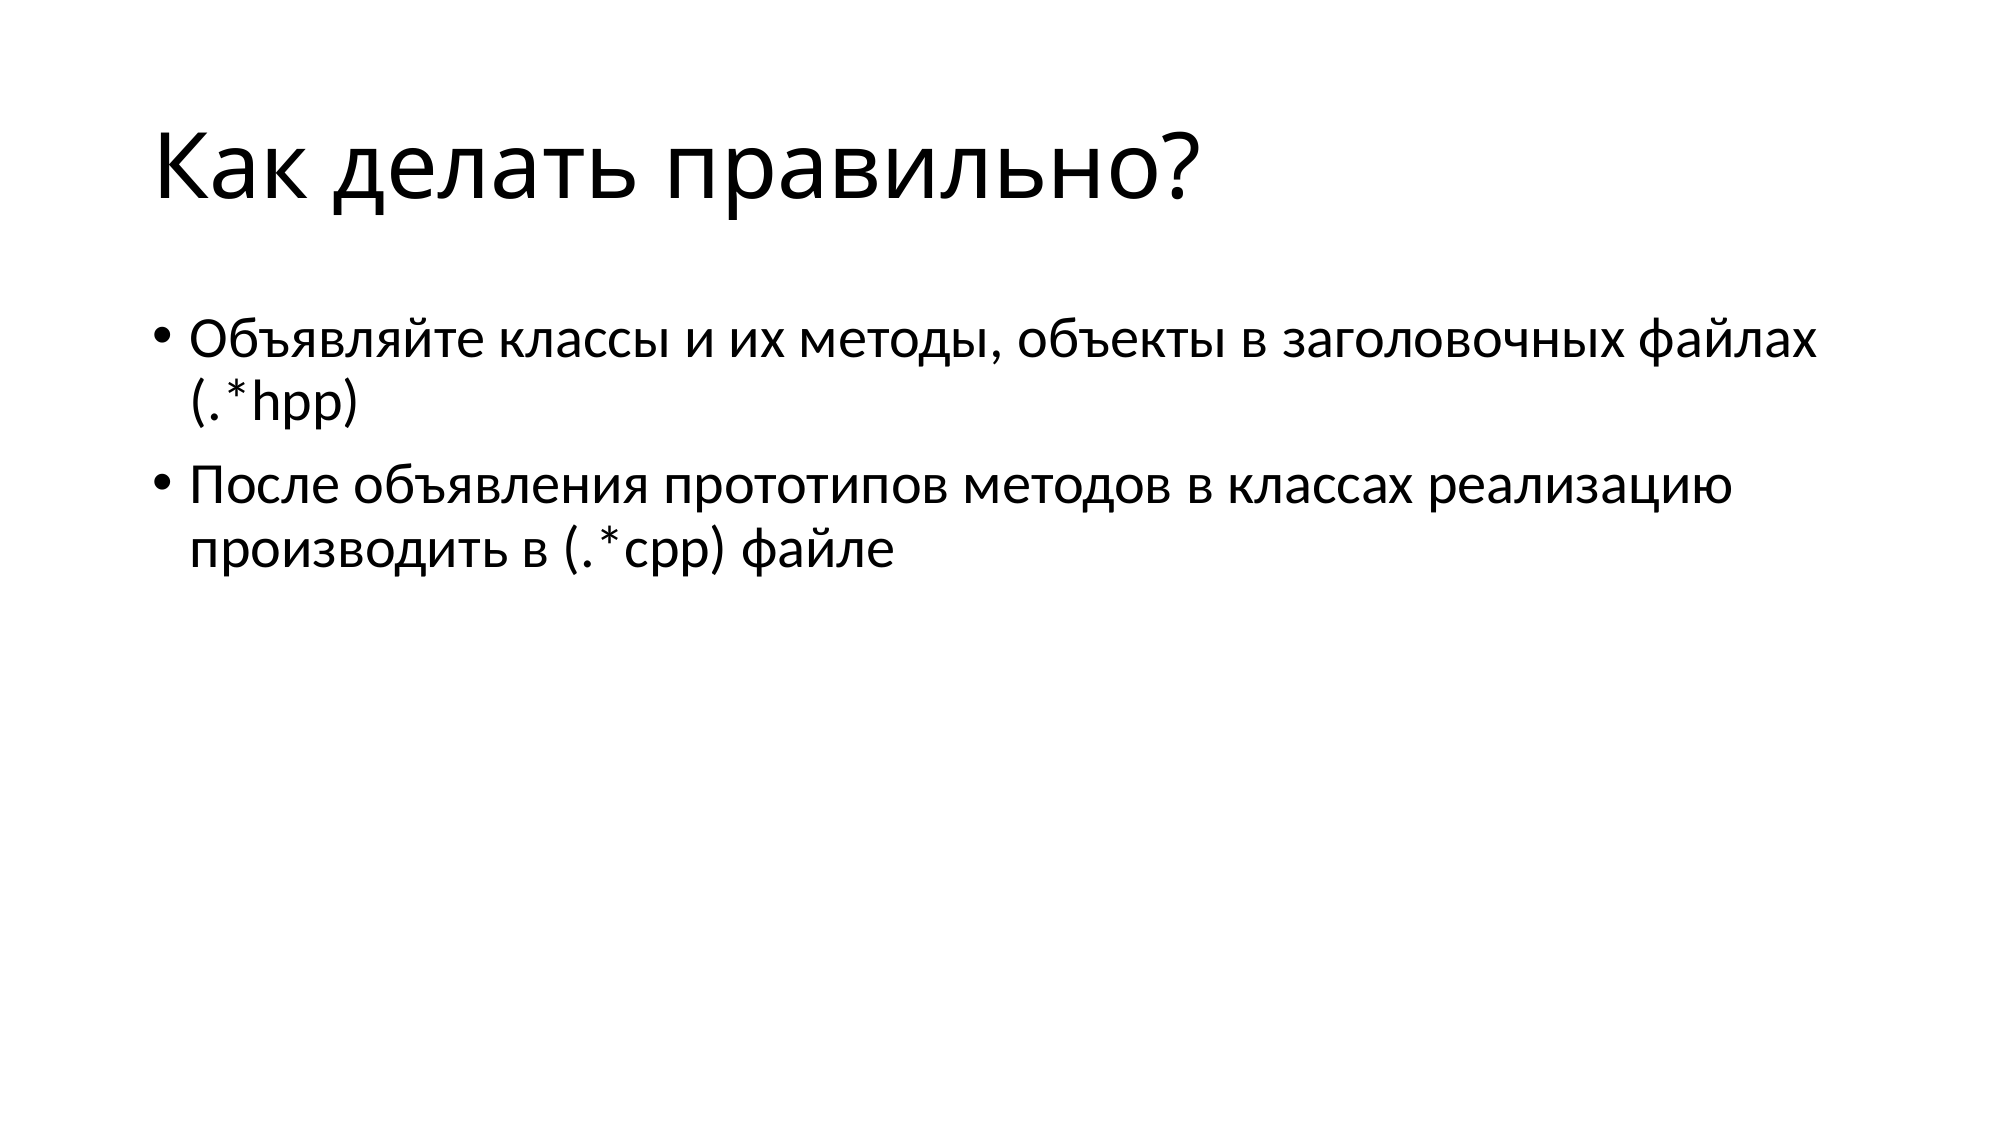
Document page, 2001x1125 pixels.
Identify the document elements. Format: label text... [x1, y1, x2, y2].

list Объявляйте классы и их методы, объекты в заголовочных файлах (.*hpp) После объявления прототипов методов в классах реализацию производить в (.*cpp) файле [137, 299, 1863, 1014]
title Как делать правильно? [137, 59, 1863, 278]
